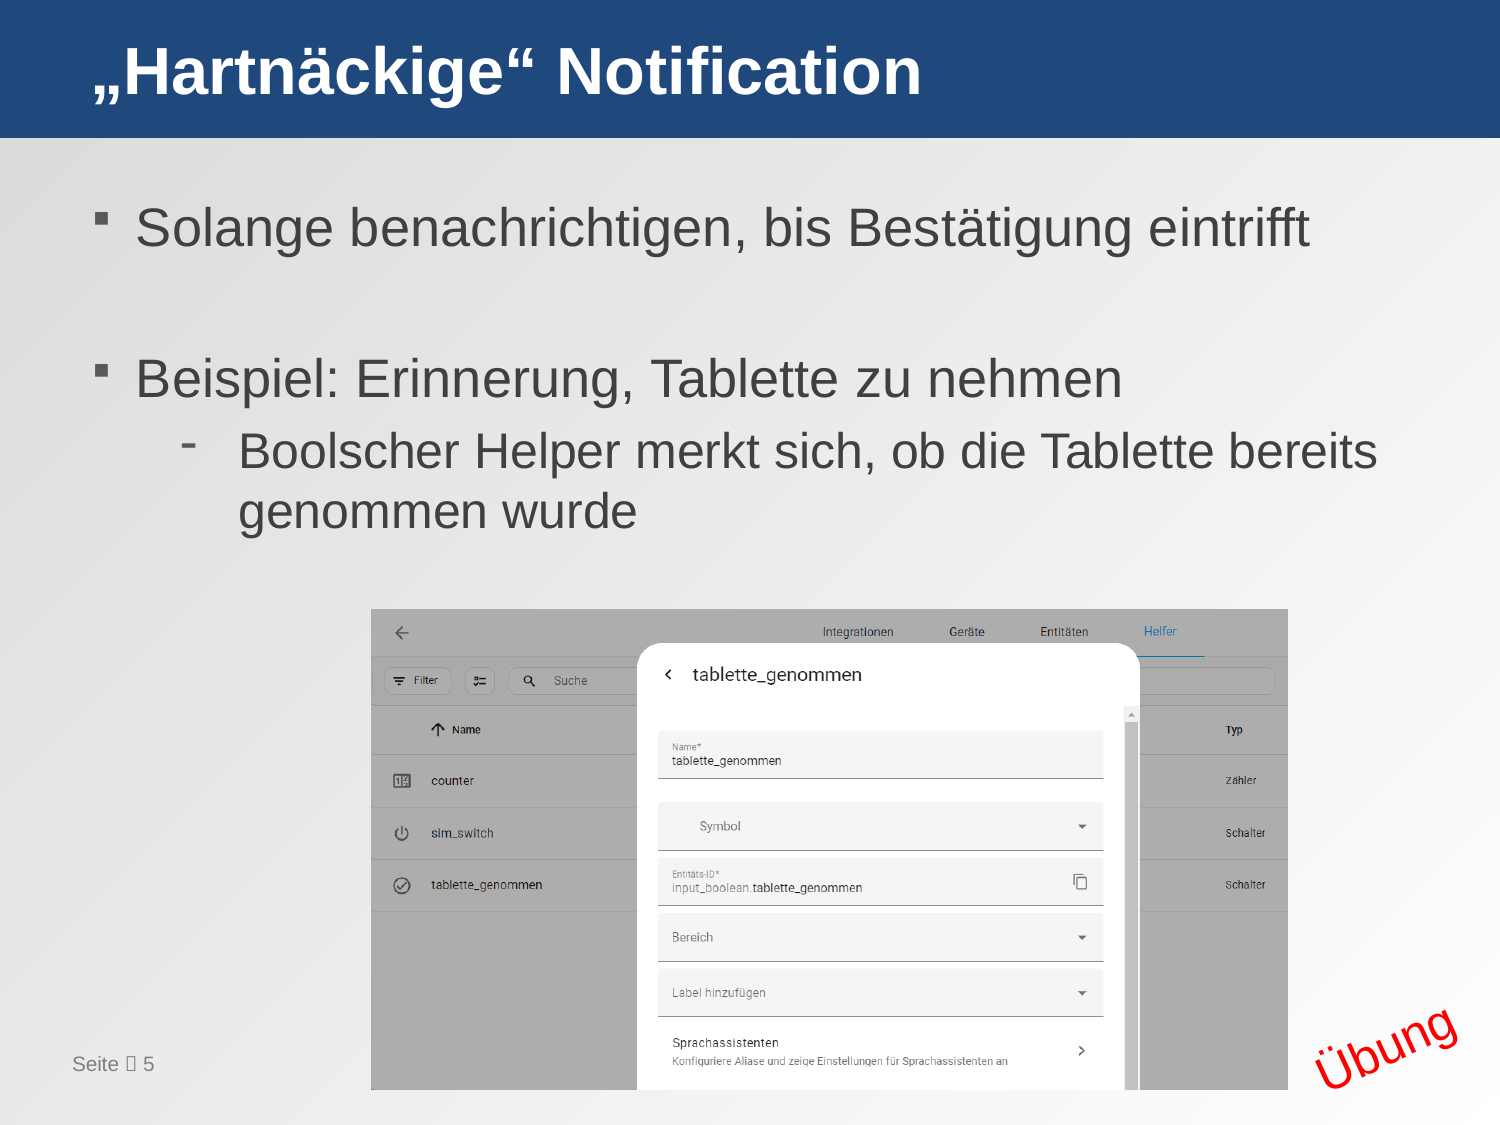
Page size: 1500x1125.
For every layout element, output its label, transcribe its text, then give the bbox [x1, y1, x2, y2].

title „Hartnäckige“ Notification [75, 20, 1425, 208]
picture [371, 609, 1288, 1090]
list Solange benachrichtigen, bis Bestätigung eintrifft Beispiel: Erinnerung, Tablette zu nehmen Boolscher Helper merkt sich, ob die Tablette bereits genommen wurde [76, 184, 1424, 941]
text_box Übung [1291, 974, 1481, 1117]
